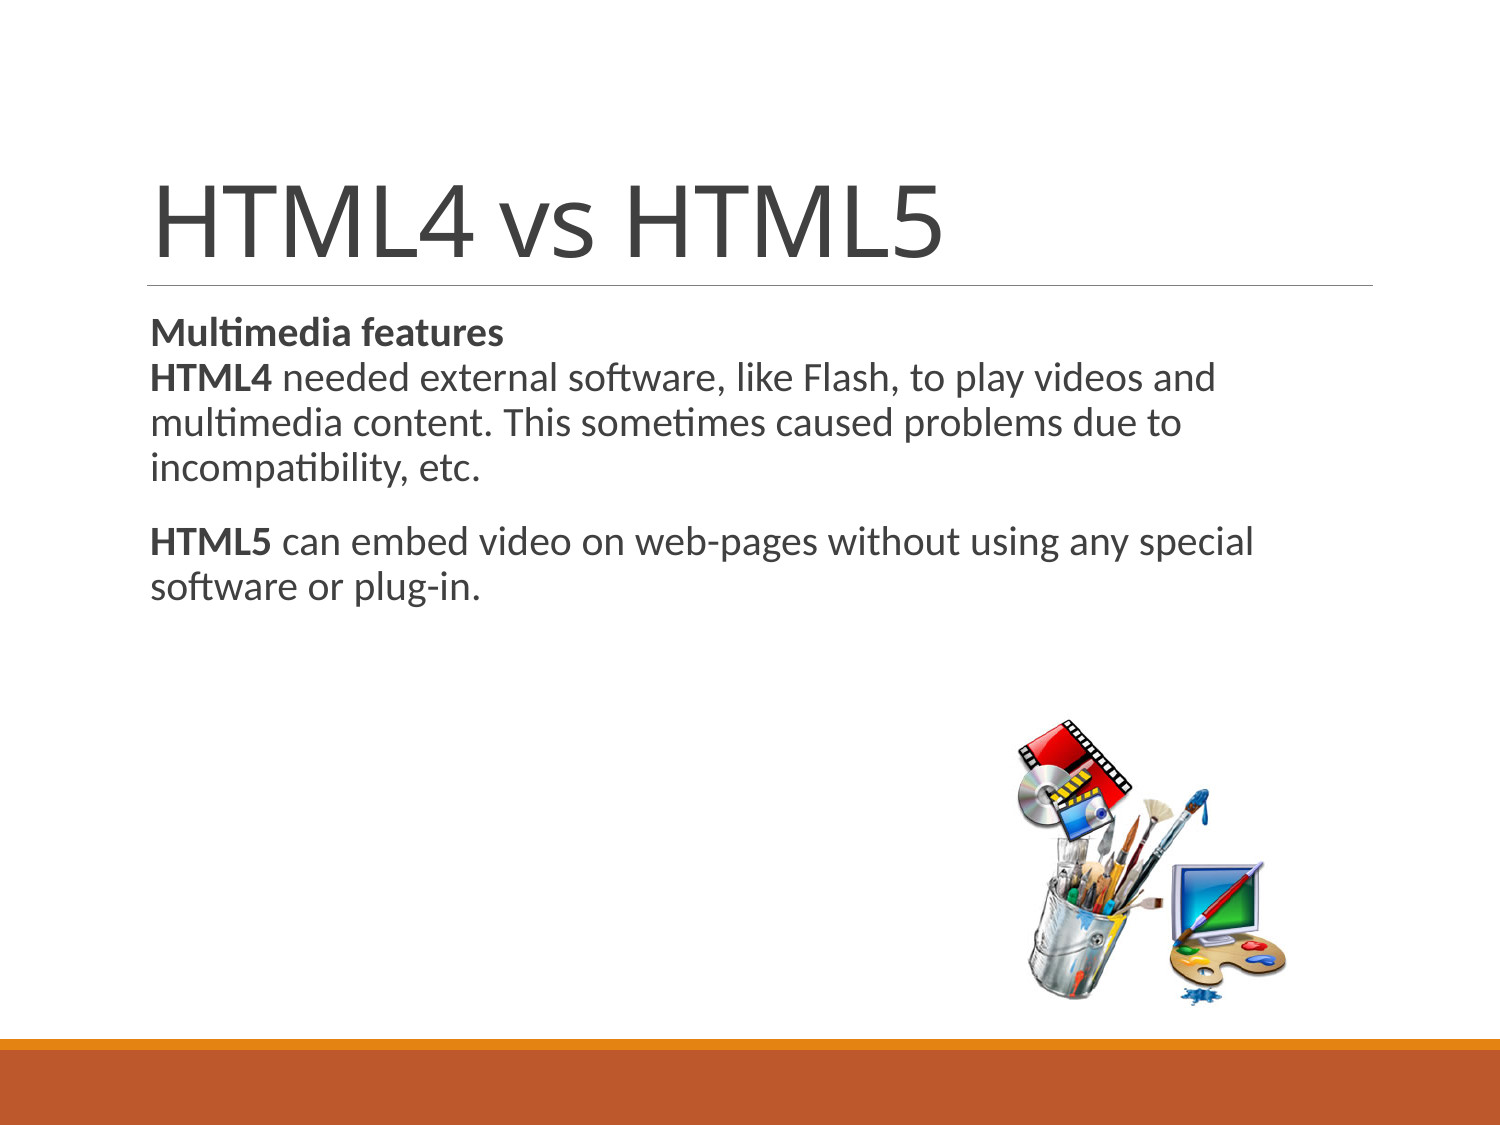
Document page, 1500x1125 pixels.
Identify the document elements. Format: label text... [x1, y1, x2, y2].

picture [1011, 711, 1288, 1013]
list Multimedia features HTML4 needed external software, like Flash, to play videos and multimedia content. This sometimes caused problems due to incompatibility, etc. HTML5 can embed video on web-pages without using any special software or plug-in. [135, 302, 1373, 963]
title HTML4 vs HTML5 [135, 47, 1373, 285]
